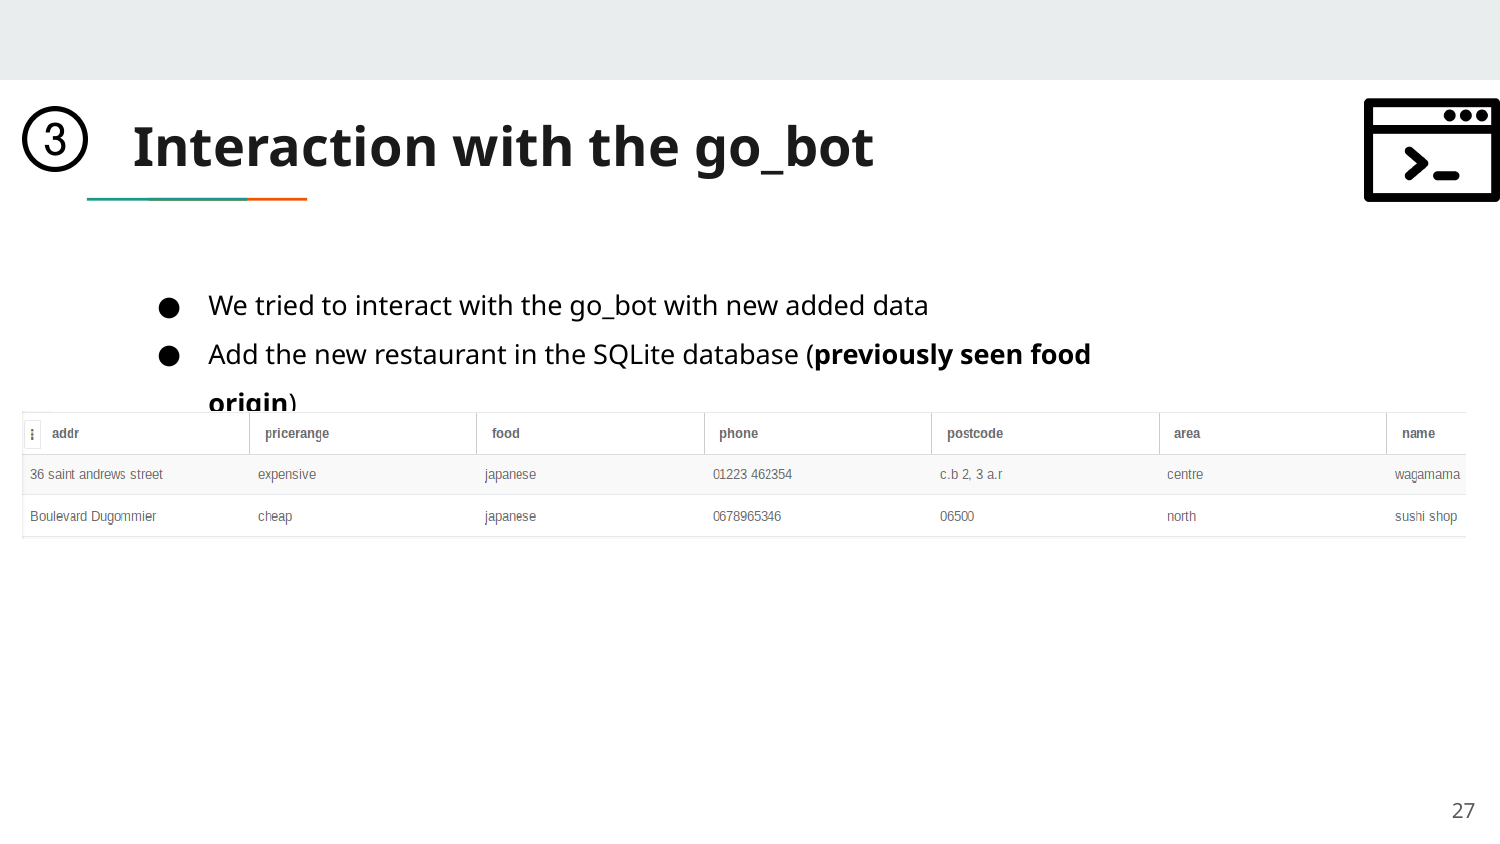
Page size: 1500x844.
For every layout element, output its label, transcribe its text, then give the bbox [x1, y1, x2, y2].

title Interaction with the go_bot [118, 97, 1300, 181]
slide_number ‹#› [1400, 779, 1491, 844]
picture [1364, 82, 1500, 218]
picture [22, 411, 1466, 540]
list We tried to interact with the go_bot with new added data Add the new restaurant in the SQLite database (previously seen food origin) [118, 257, 1195, 366]
picture [22, 106, 88, 172]
